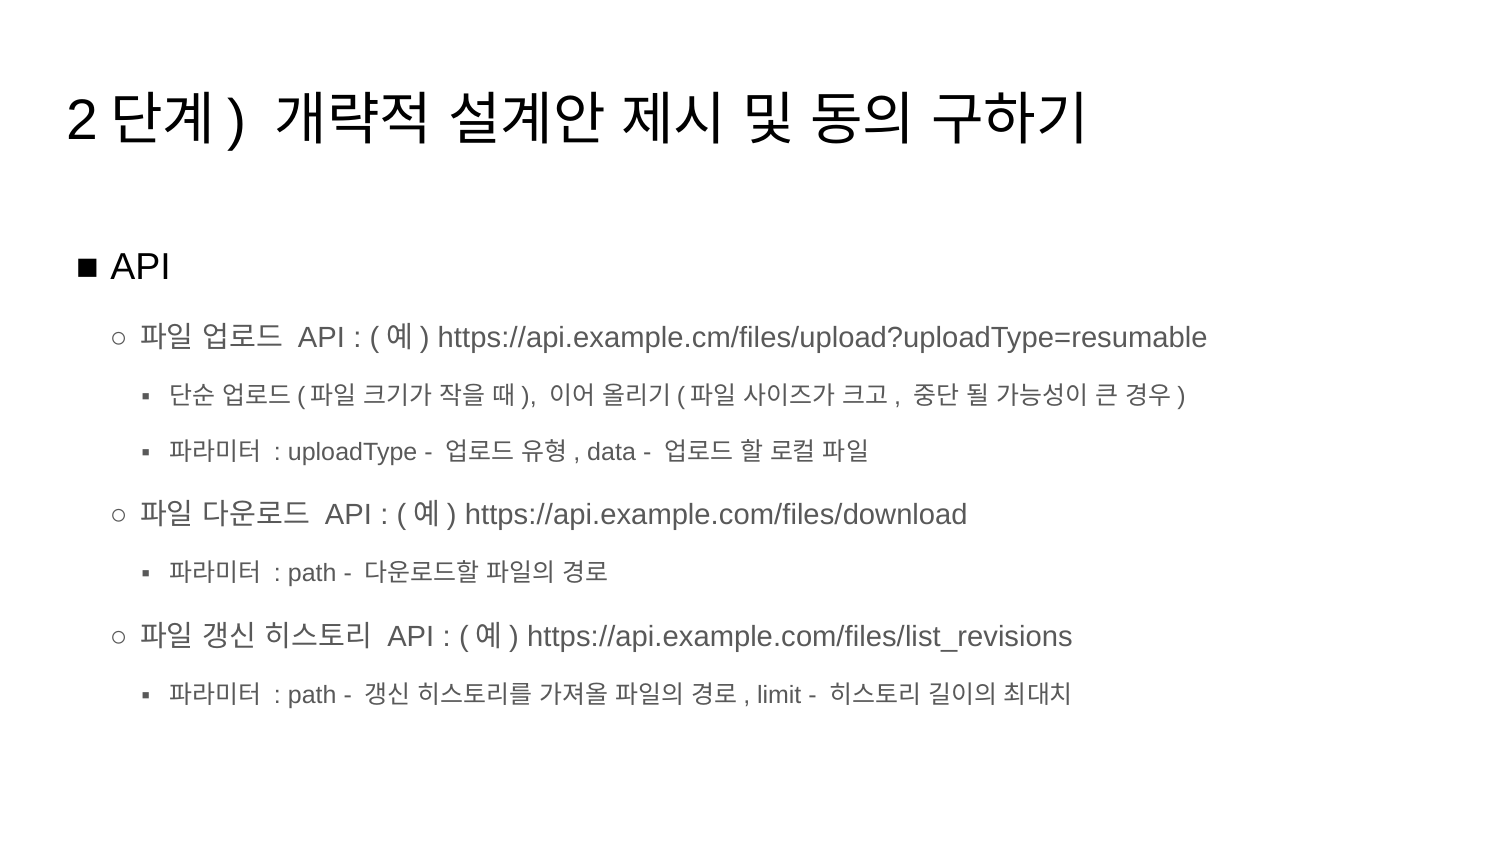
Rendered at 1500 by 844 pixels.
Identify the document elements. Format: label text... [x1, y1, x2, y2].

title 2단계) 개략적 설계안 제시 및 동의 구하기 [51, 72, 1449, 167]
list API 파일 업로드 API : (예) https://api.example.cm/files/upload?uploadType=resumable 단순 업로드(파일 크기가 작을 때), 이어 올리기(파일 사이즈가 크고, 중단 될 가능성이 큰 경우) 파라미터 : uploadType - 업로드 유형, data - 업로드 할 로컬 파일 파일 다운로드 API : (예) https://api.example.com/files/download 파라미터 : path - 다운로드할 파일의 경로 파일 갱신 히스토리 API : (예) https://api.example.com/files/list_revisions 파라미터 : path - 갱신 히스토리를 가져올 파일의 경로, limit - 히스토리 길이의 최대치 [51, 189, 1449, 750]
